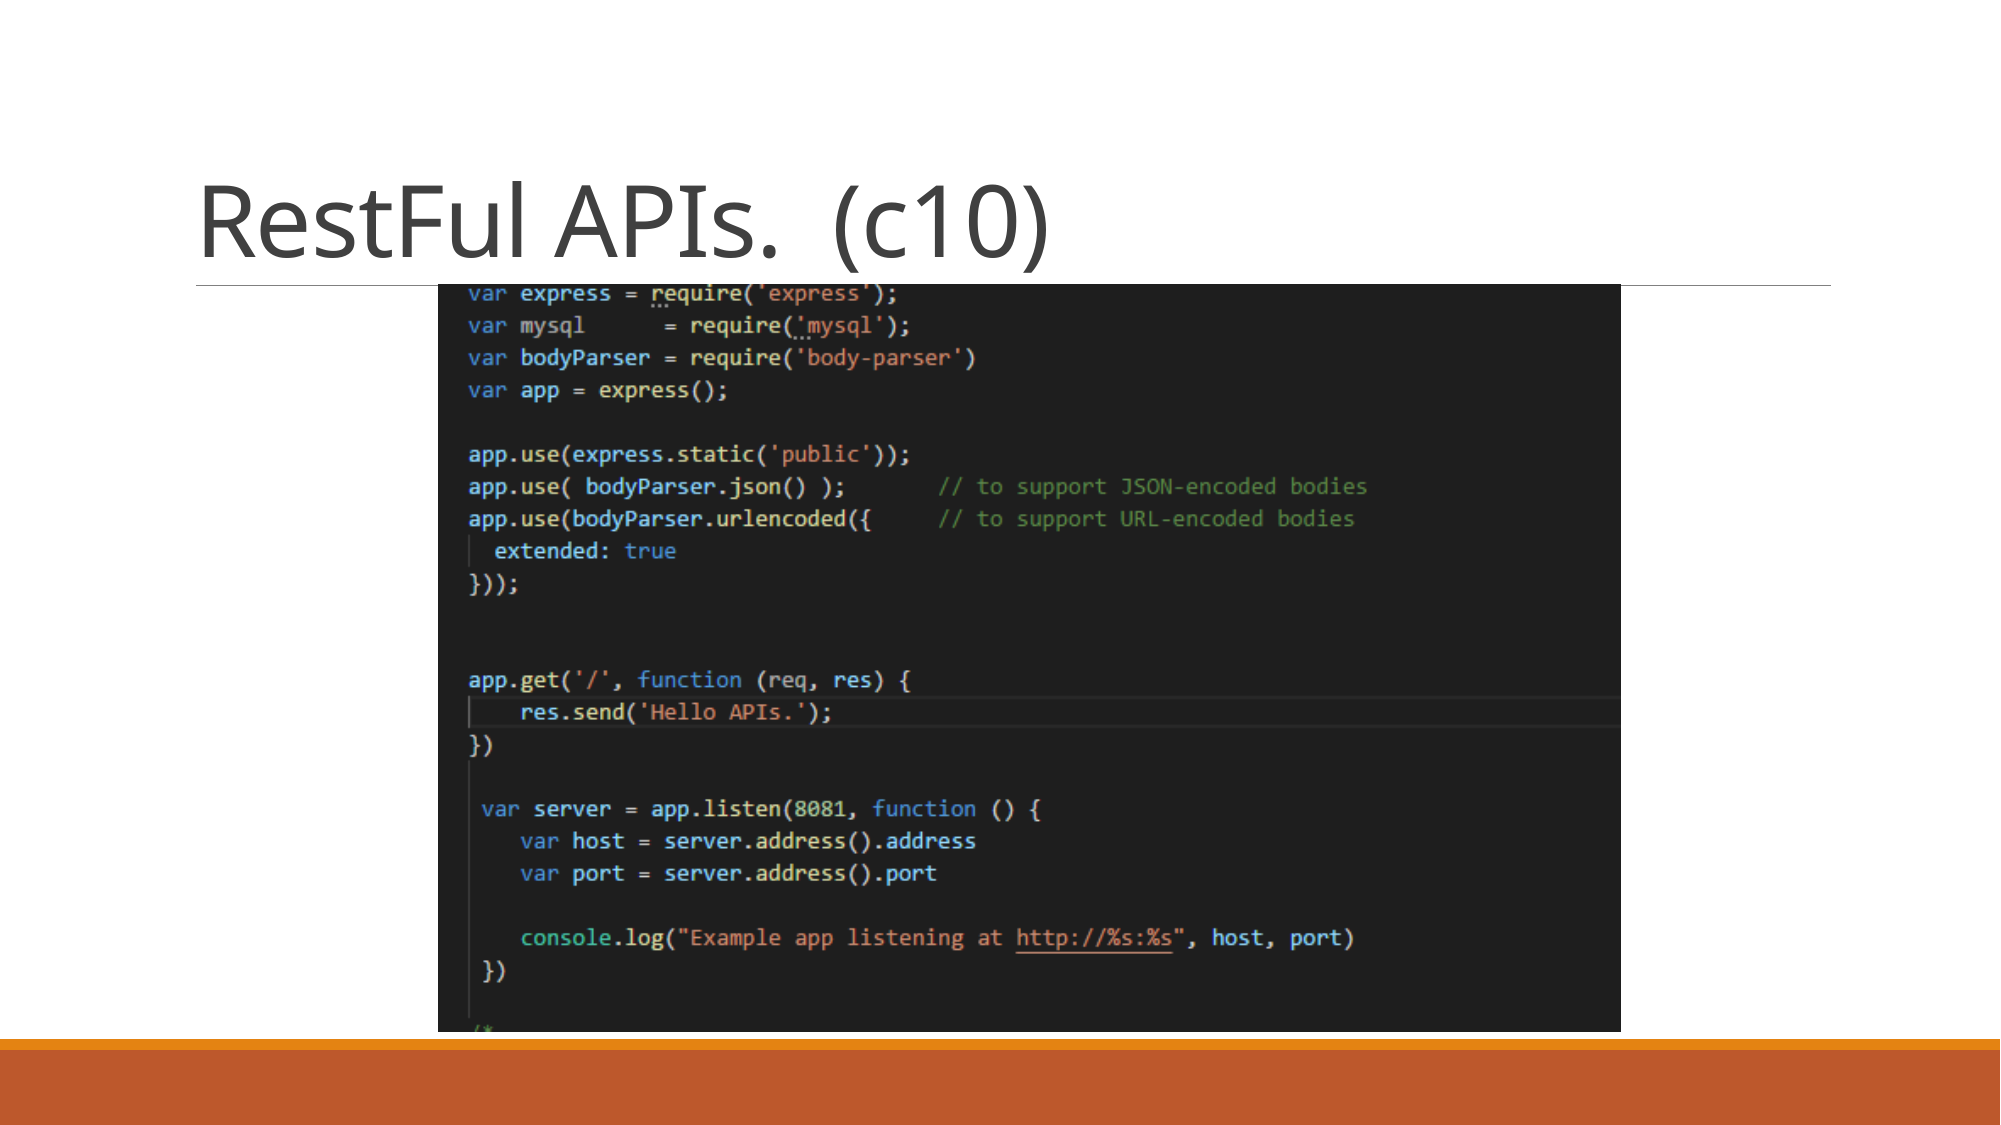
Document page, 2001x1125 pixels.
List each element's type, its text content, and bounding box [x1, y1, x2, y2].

title RestFul APIs. (c10) [180, 47, 1830, 285]
picture [438, 284, 1621, 1032]
